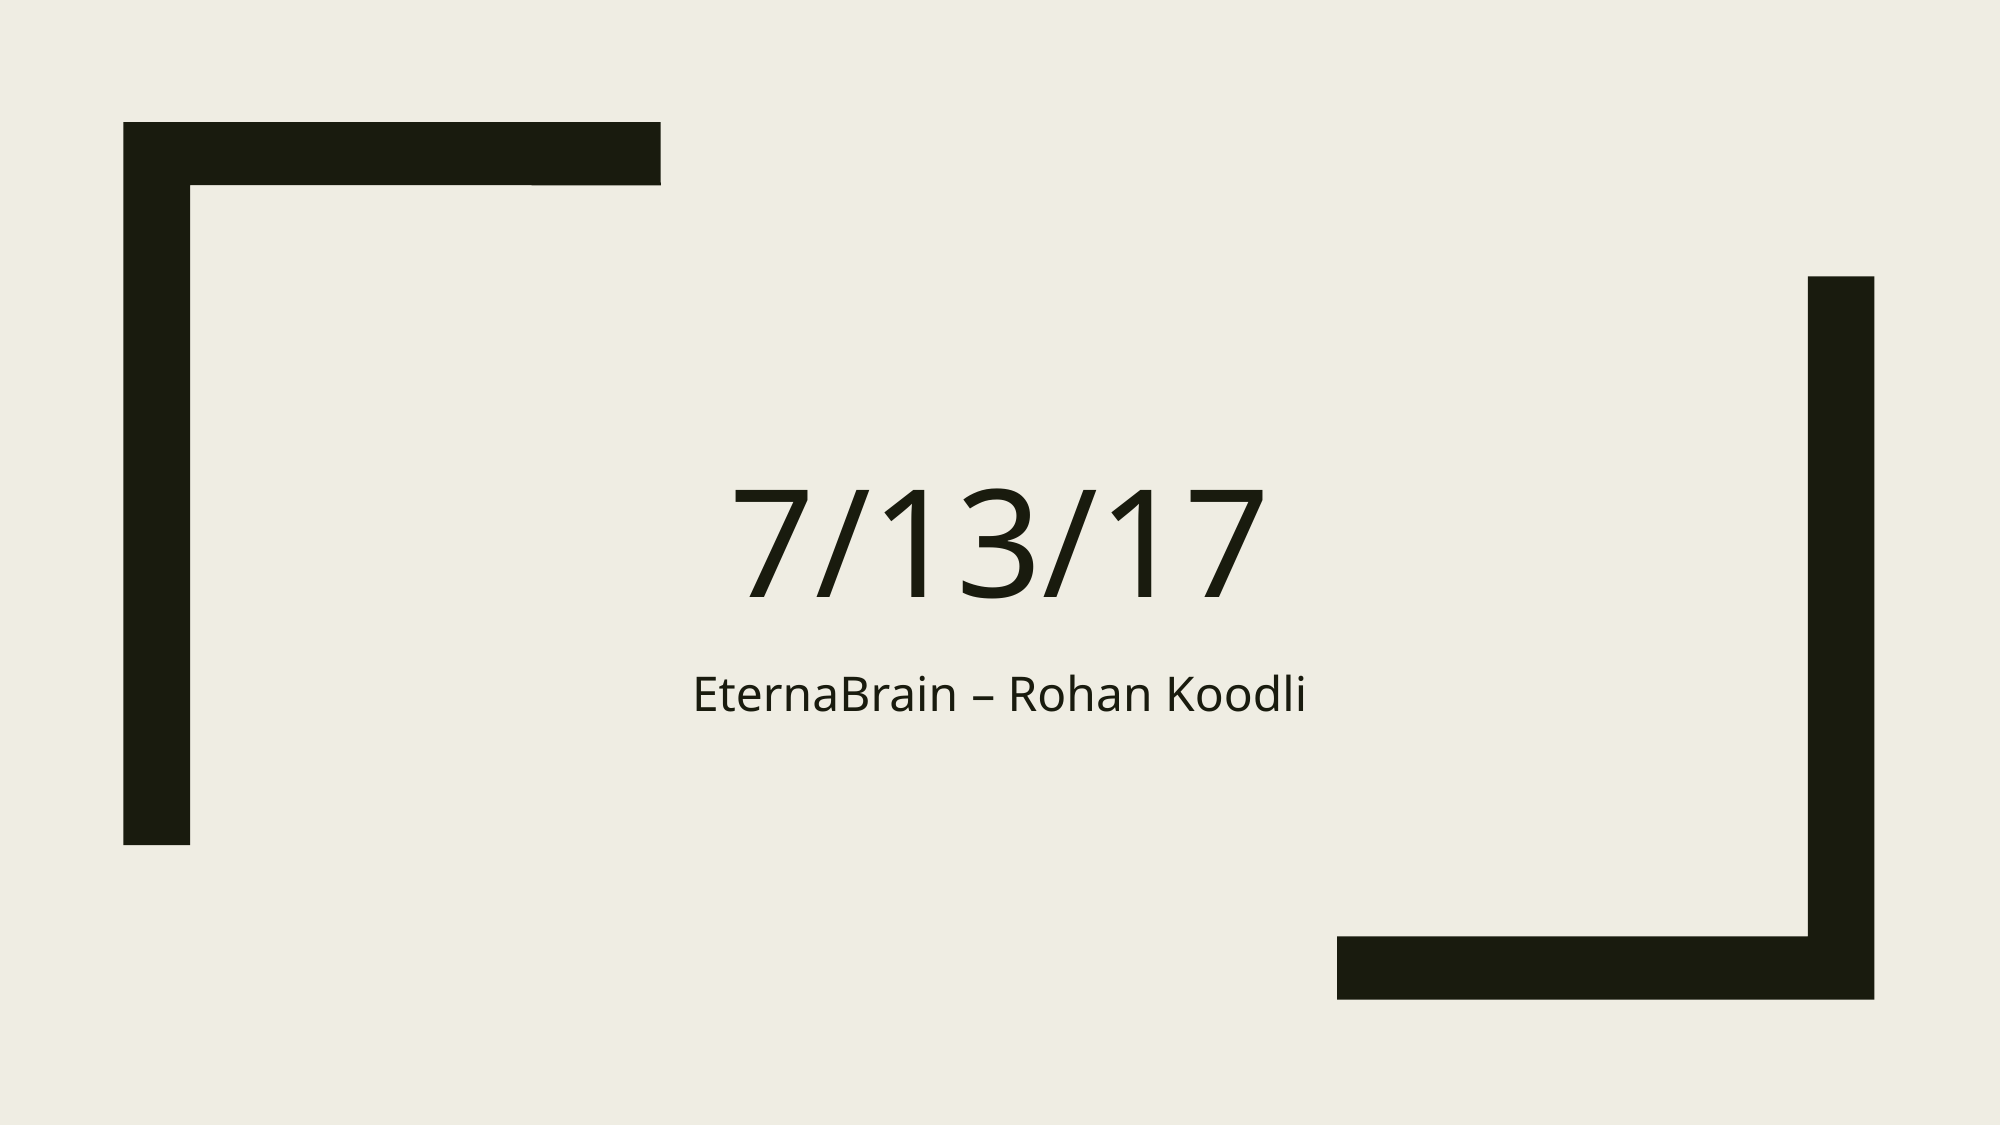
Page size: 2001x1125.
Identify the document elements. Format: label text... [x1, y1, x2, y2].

subtitle EternaBrain – Rohan Koodli [439, 649, 1561, 828]
title 7/13/17 [314, 293, 1686, 638]
